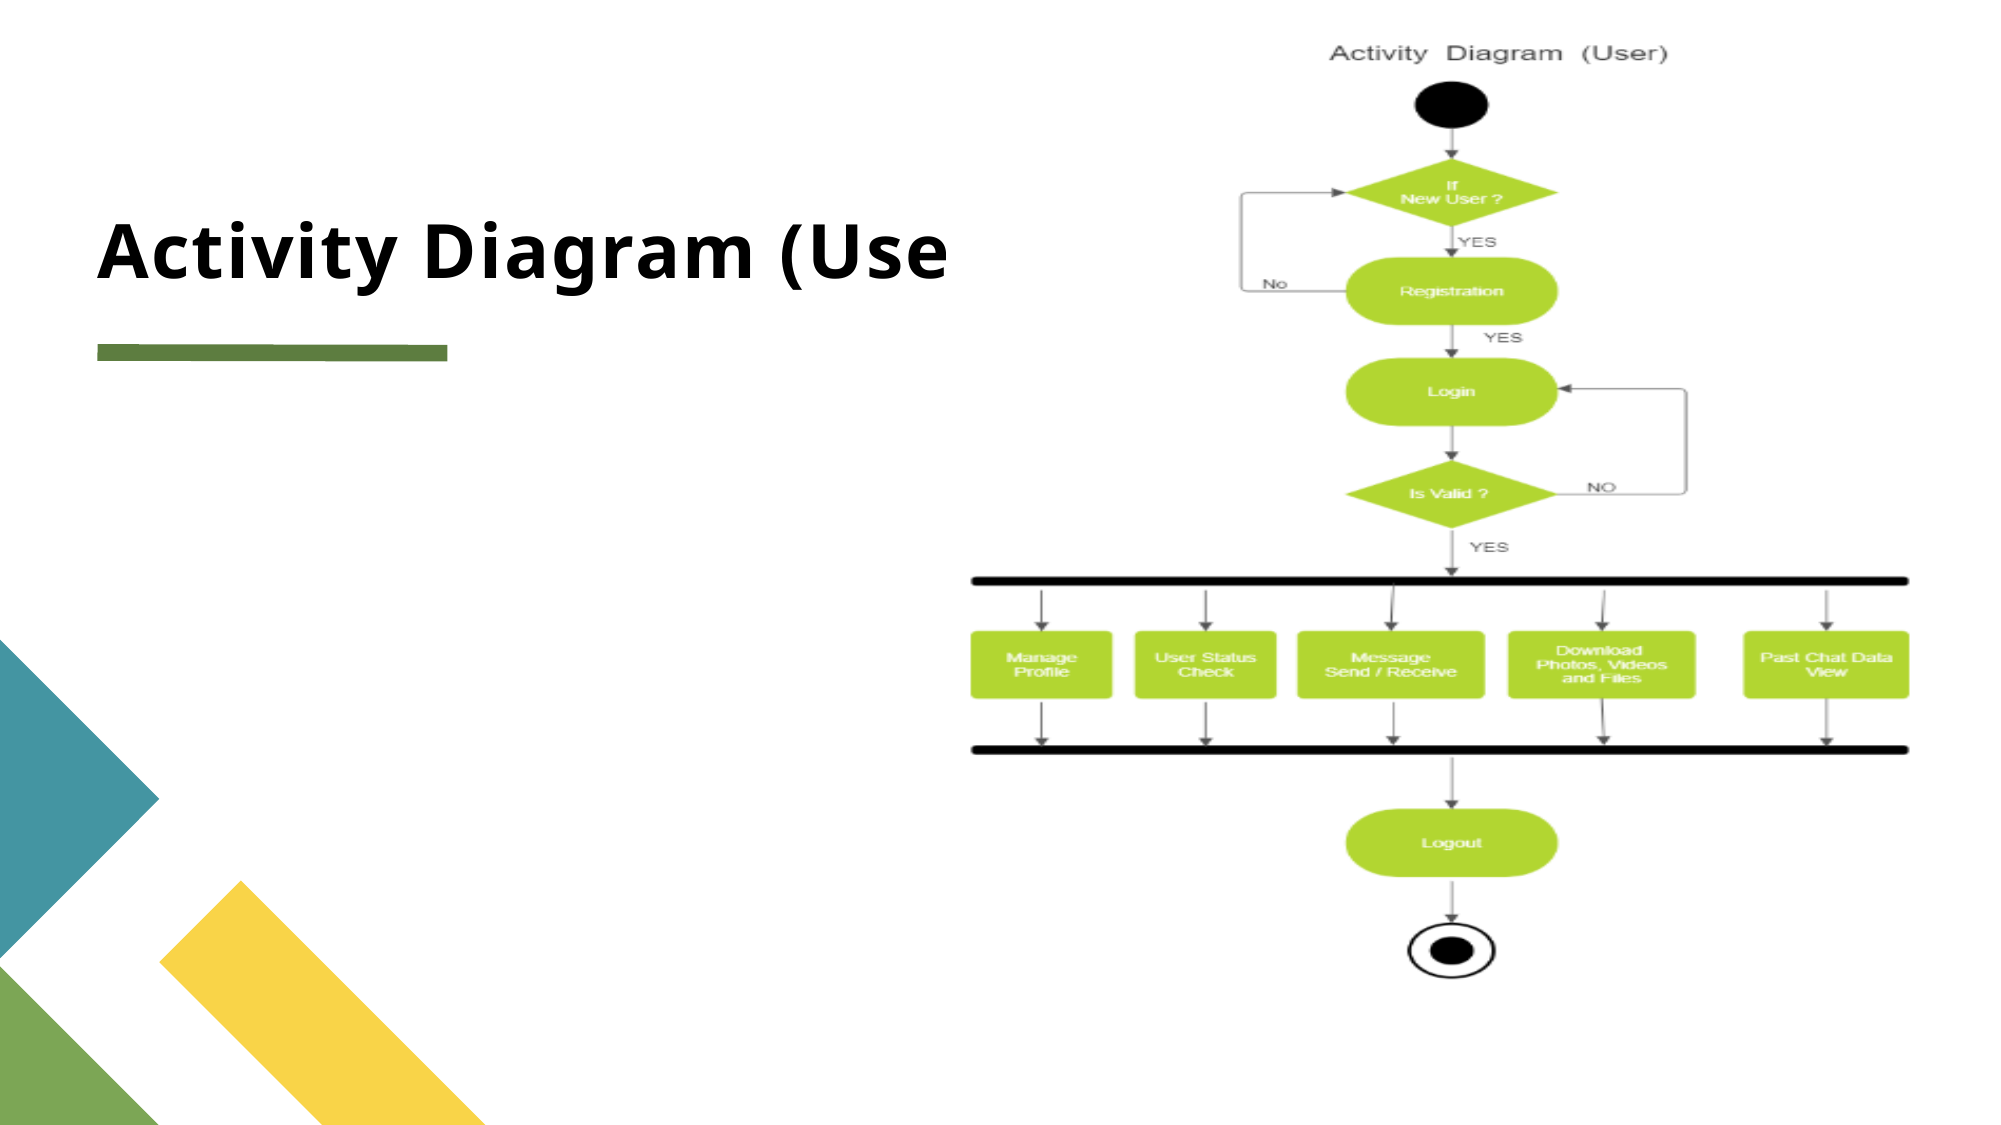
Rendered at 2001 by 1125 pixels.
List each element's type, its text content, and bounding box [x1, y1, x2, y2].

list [946, 12, 1952, 982]
title Activity Diagram (User) [97, 16, 946, 293]
